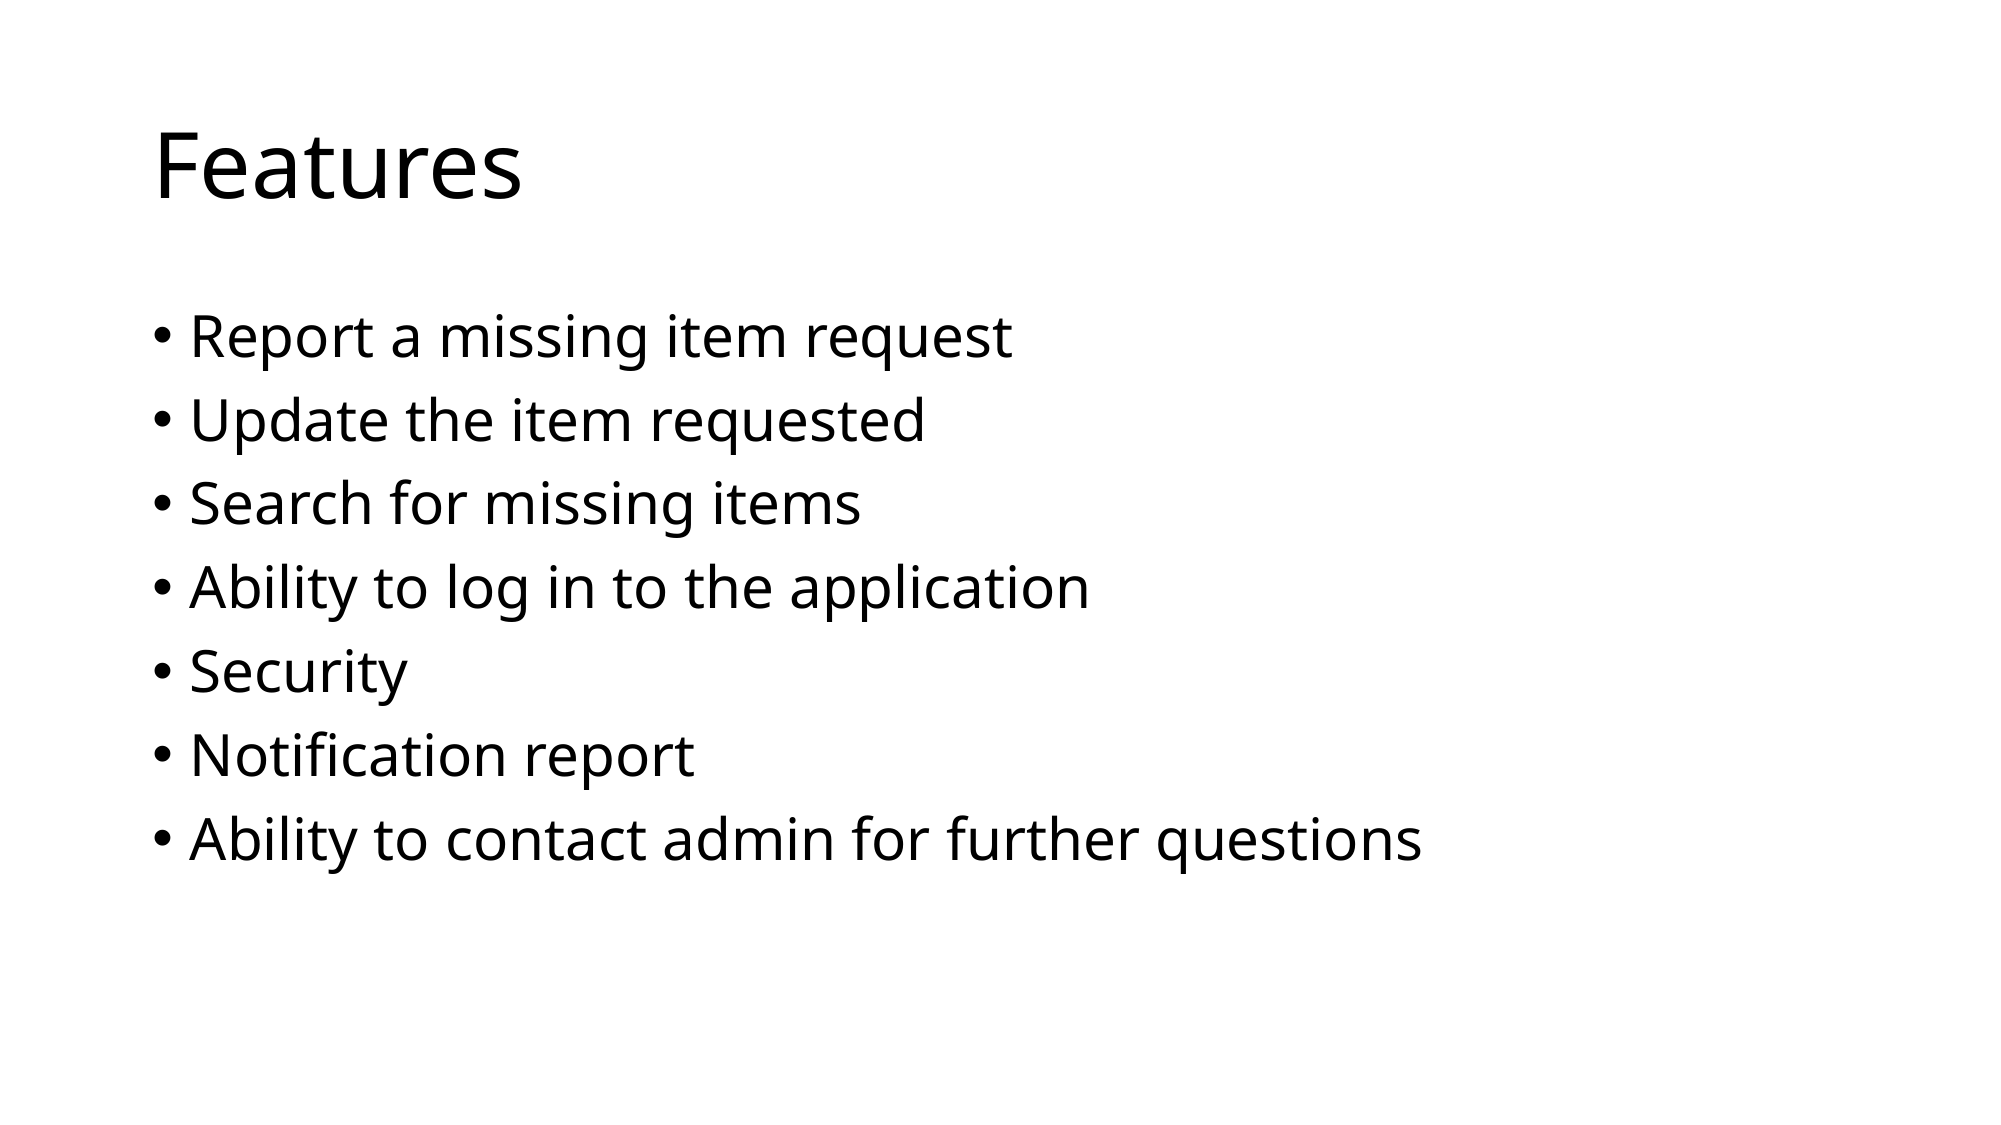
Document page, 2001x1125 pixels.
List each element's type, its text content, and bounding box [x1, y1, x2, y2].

title Features [137, 59, 1863, 278]
list Report a missing item request Update the item requested Search for missing items Ability to log in to the application Security Notification report Ability to contact admin for further questions [137, 299, 1863, 1014]
